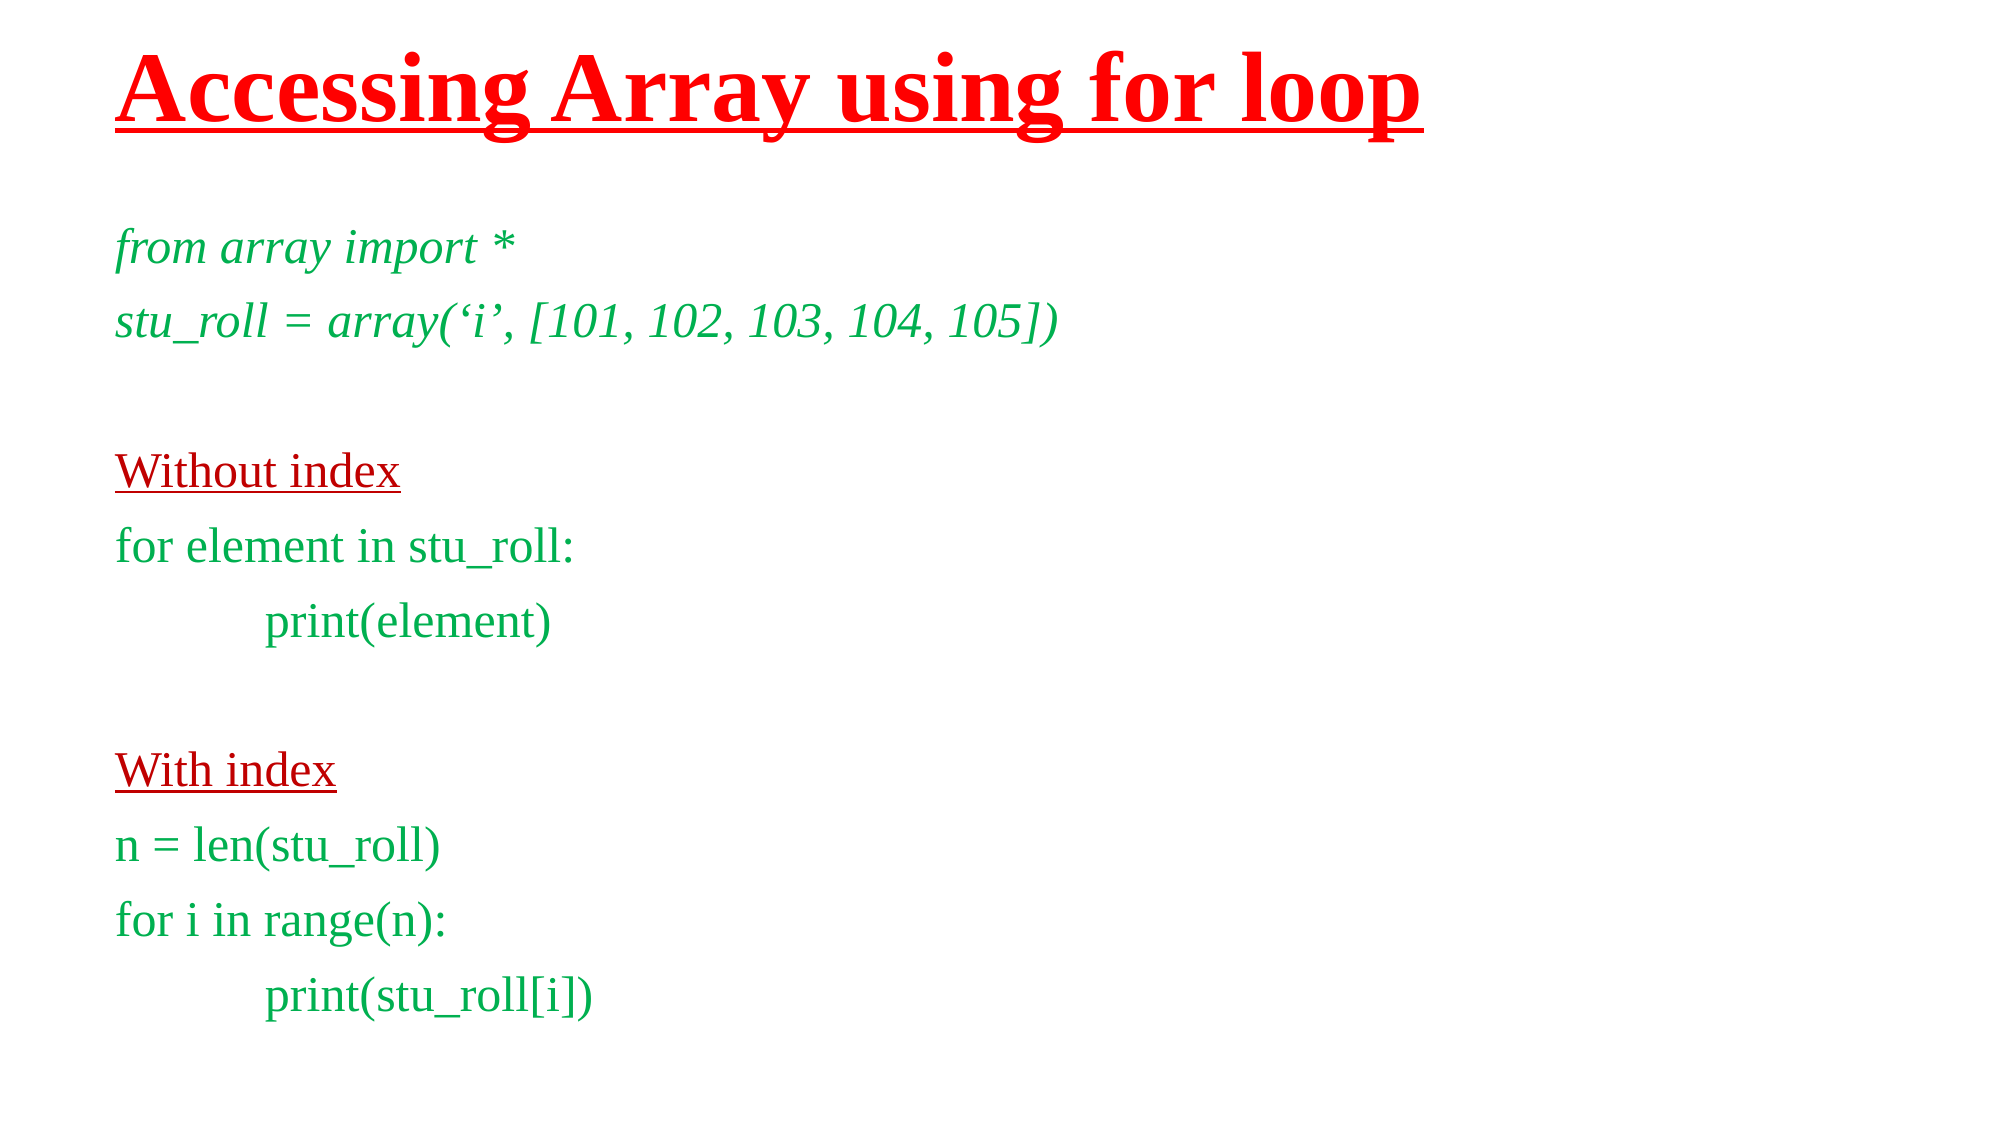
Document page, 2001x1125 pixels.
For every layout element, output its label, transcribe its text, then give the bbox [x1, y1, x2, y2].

title Accessing Array using for loop [99, 0, 1900, 184]
list from array import * stu_roll = array(‘i’, [101, 102, 103, 104, 105]) Without index for element in stu_roll: print(element) With index n = len(stu_roll) for i in range(n): print(stu_roll[i]) [99, 212, 1584, 1063]
